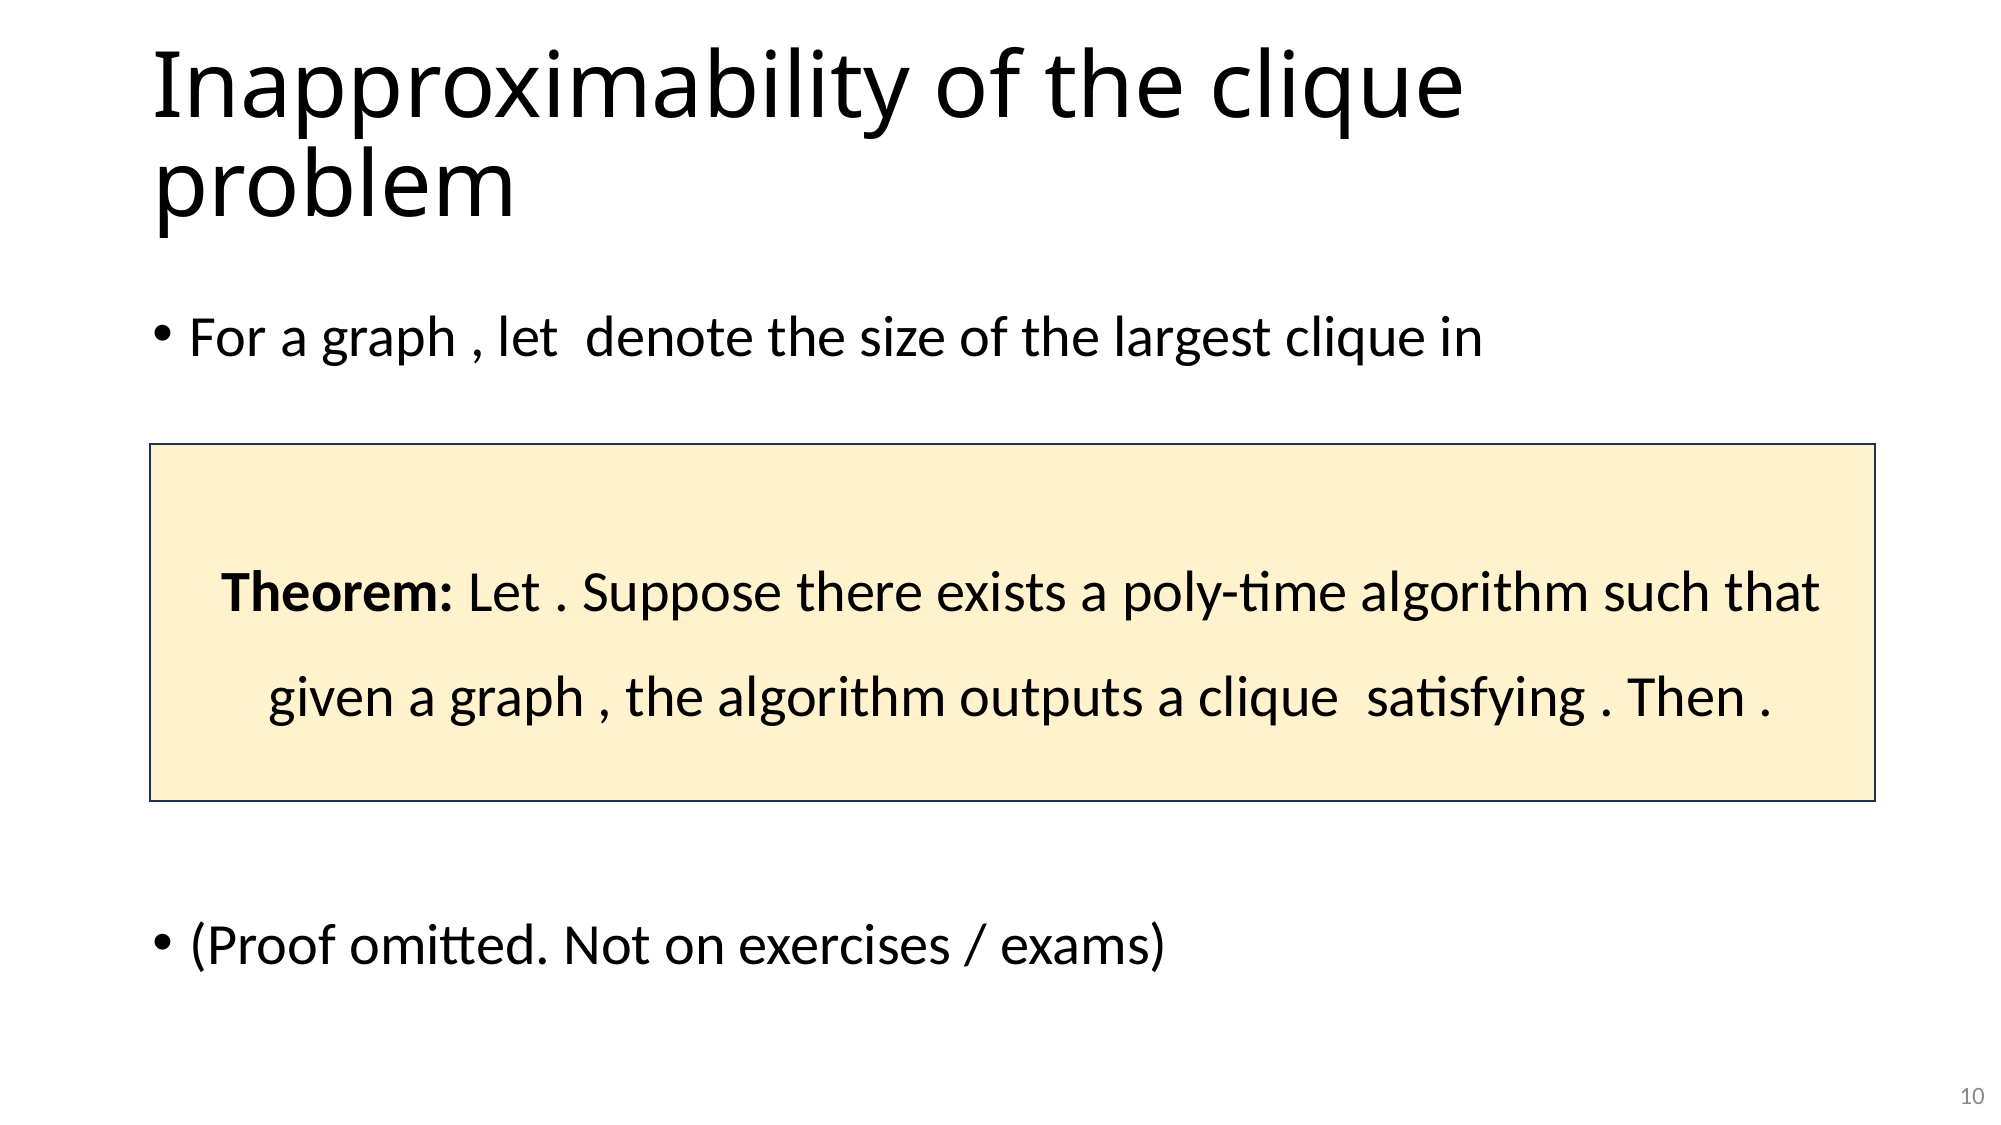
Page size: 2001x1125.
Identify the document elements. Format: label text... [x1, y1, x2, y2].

slide_number 10 [1550, 1064, 2000, 1125]
title Inapproximability of the clique problem [137, 28, 1863, 246]
